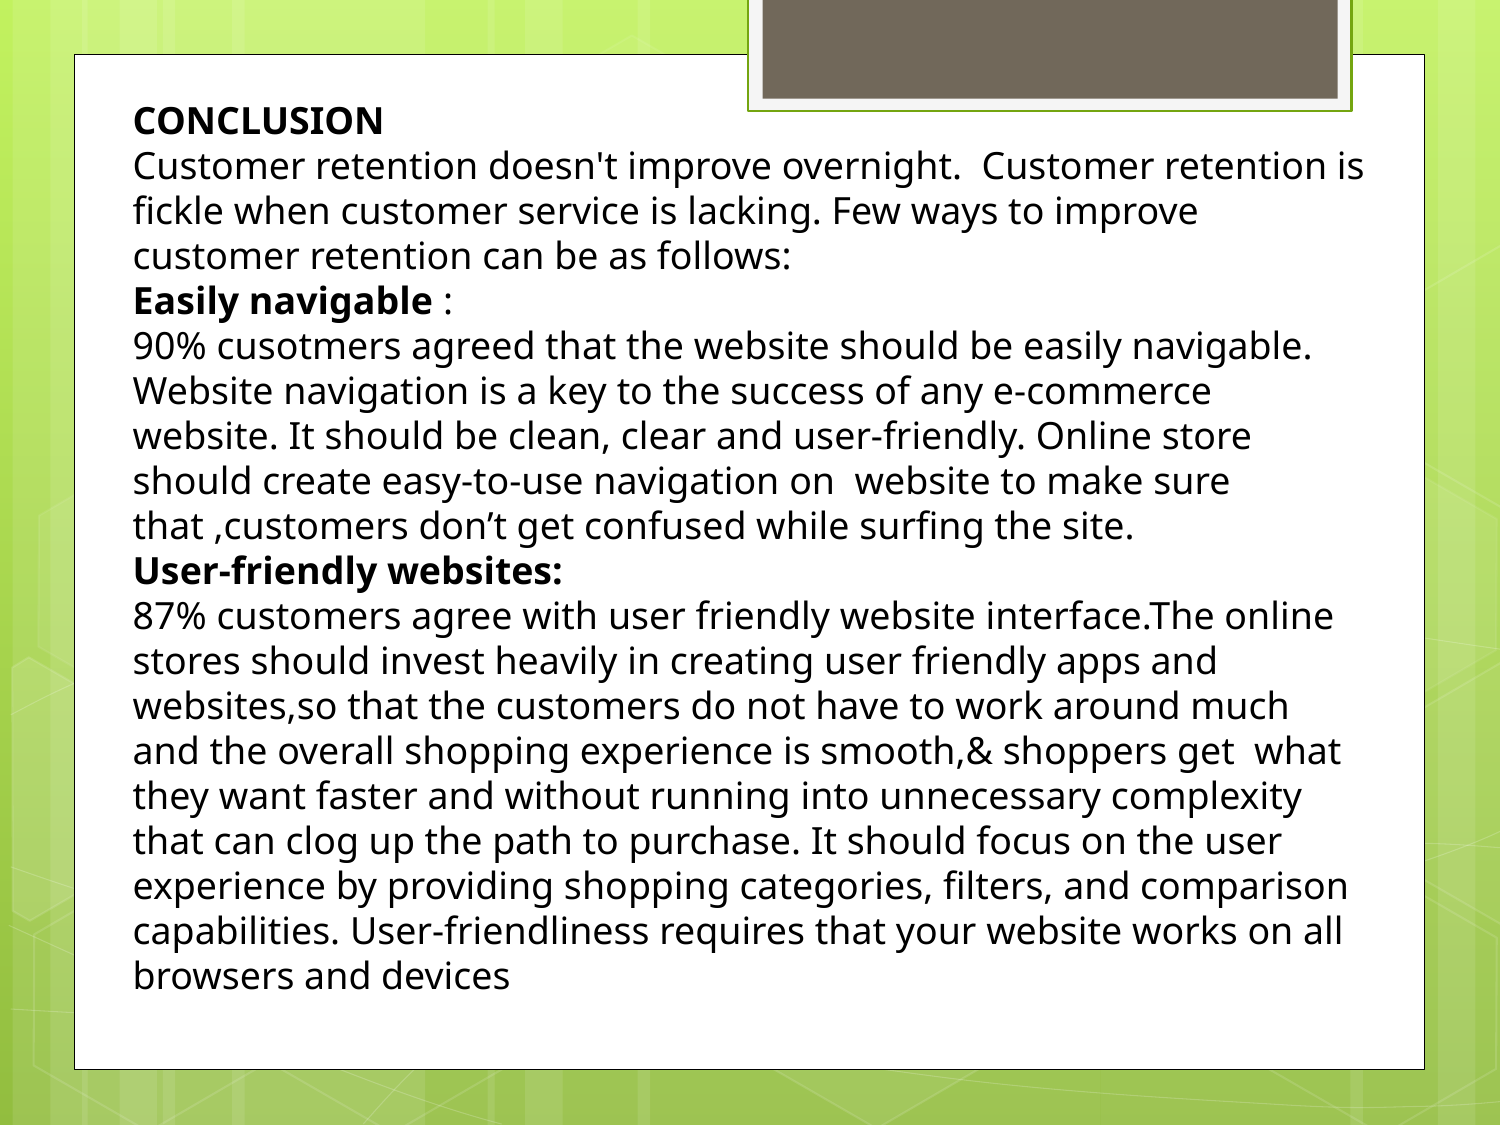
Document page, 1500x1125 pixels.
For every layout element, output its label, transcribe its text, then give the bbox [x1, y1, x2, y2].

text_box CONCLUSION Customer retention doesn't improve overnight. Customer retention is fickle when customer service is lacking. Few ways to improve customer retention can be as follows: Easily navigable : 90% cusotmers agreed that the website should be easily navigable. Website navigation is a key to the success of any e-commerce website. It should be clean, clear and user-friendly. Online store should create easy-to-use navigation on website to make sure that ,customers don’t get confused while surfing the site. User-friendly websites: 87% customers agree with user friendly website interface.The online stores should invest heavily in creating user friendly apps and websites,so that the customers do not have to work around much and the overall shopping experience is smooth,& shoppers get what they want faster and without running into unnecessary complexity that can clog up the path to purchase. It should focus on the user experience by providing shopping categories, filters, and comparison capabilities. User-friendliness requires that your website works on all browsers and devices [117, 89, 1382, 1095]
